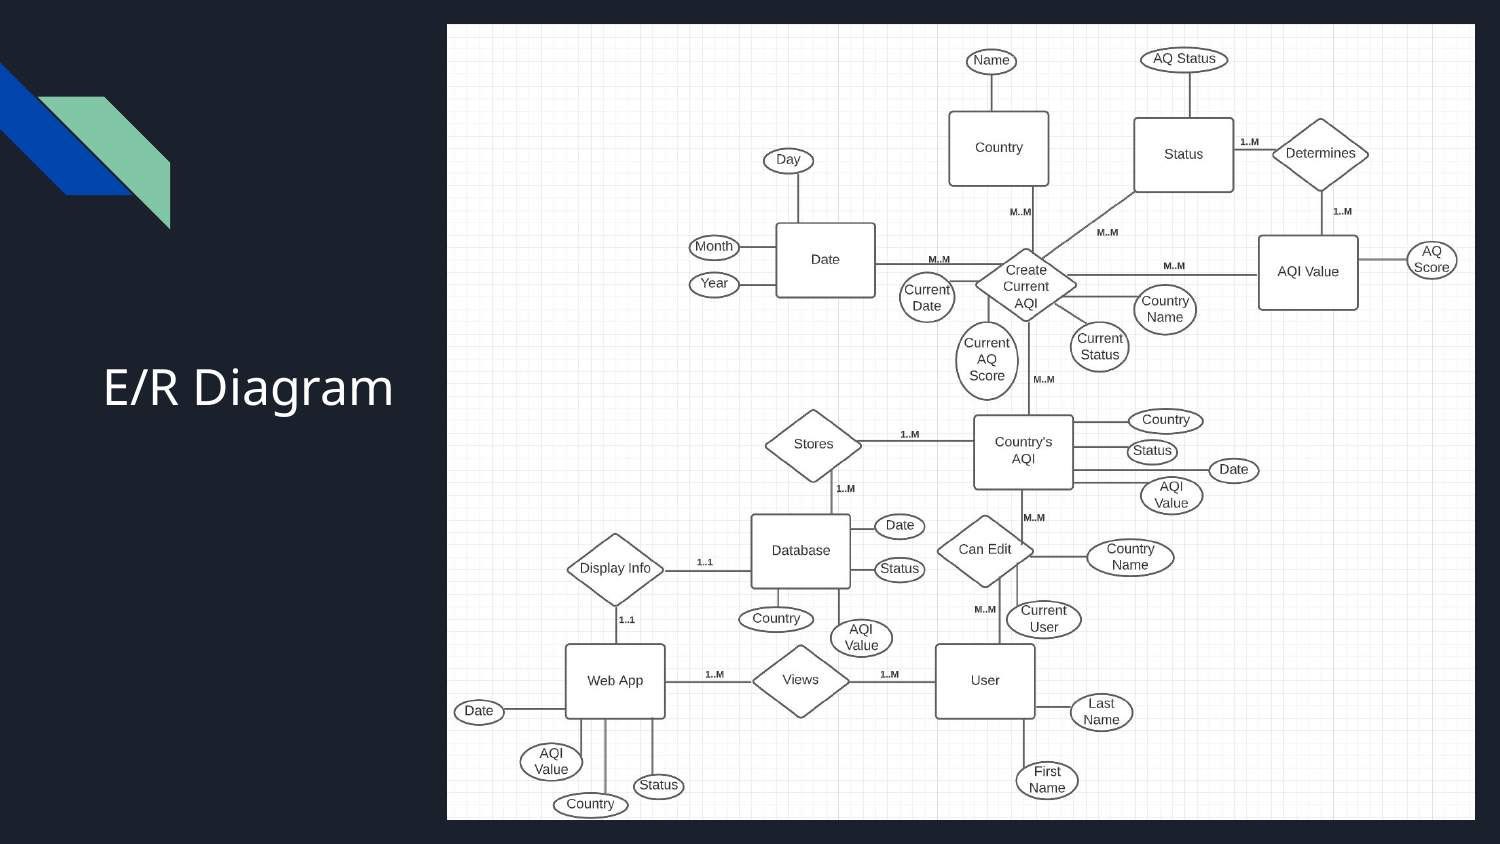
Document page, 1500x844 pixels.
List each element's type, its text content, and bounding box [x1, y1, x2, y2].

picture [447, 24, 1476, 820]
title E/R Diagram [87, 337, 442, 487]
